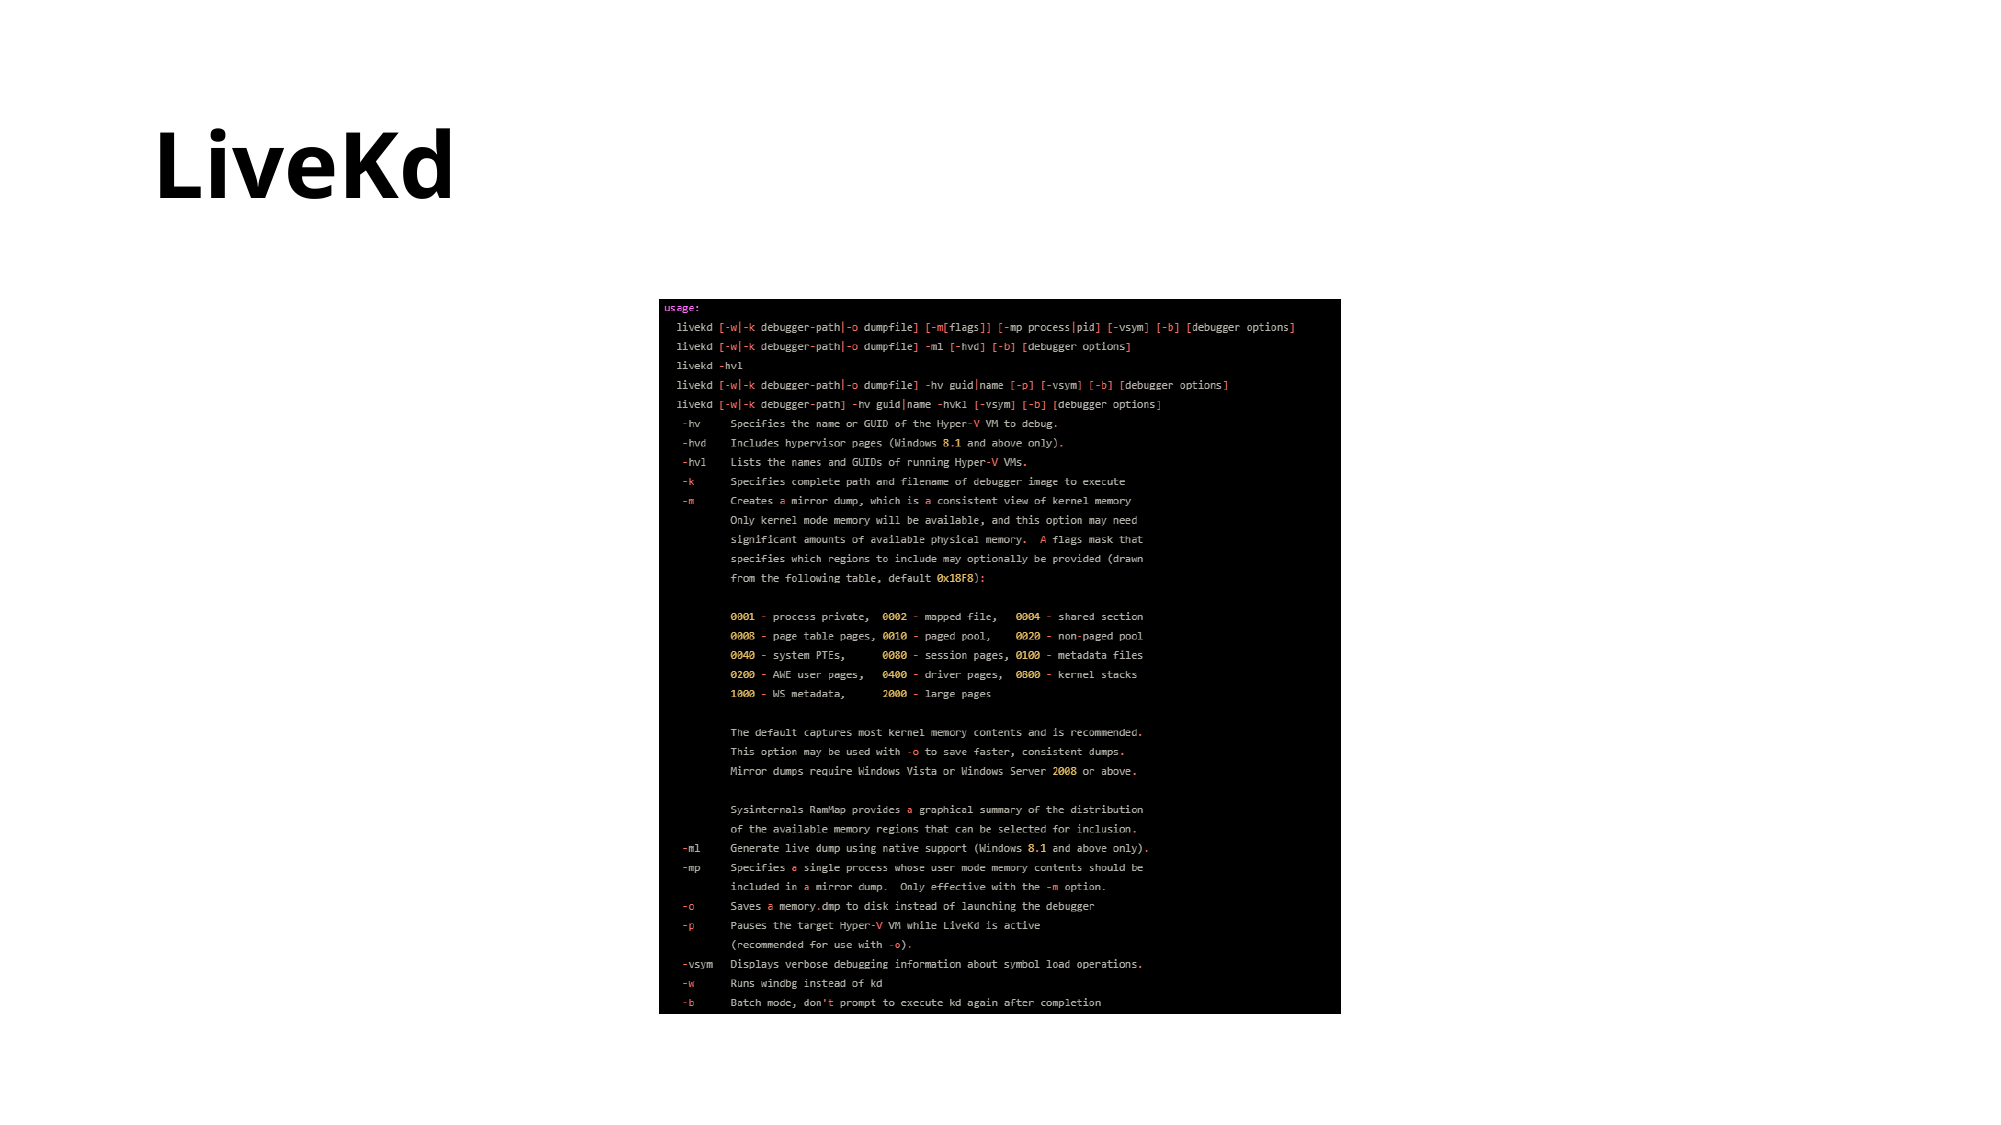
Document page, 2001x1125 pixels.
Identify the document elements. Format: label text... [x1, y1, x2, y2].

title LiveKd [137, 59, 1863, 278]
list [659, 299, 1341, 1014]
